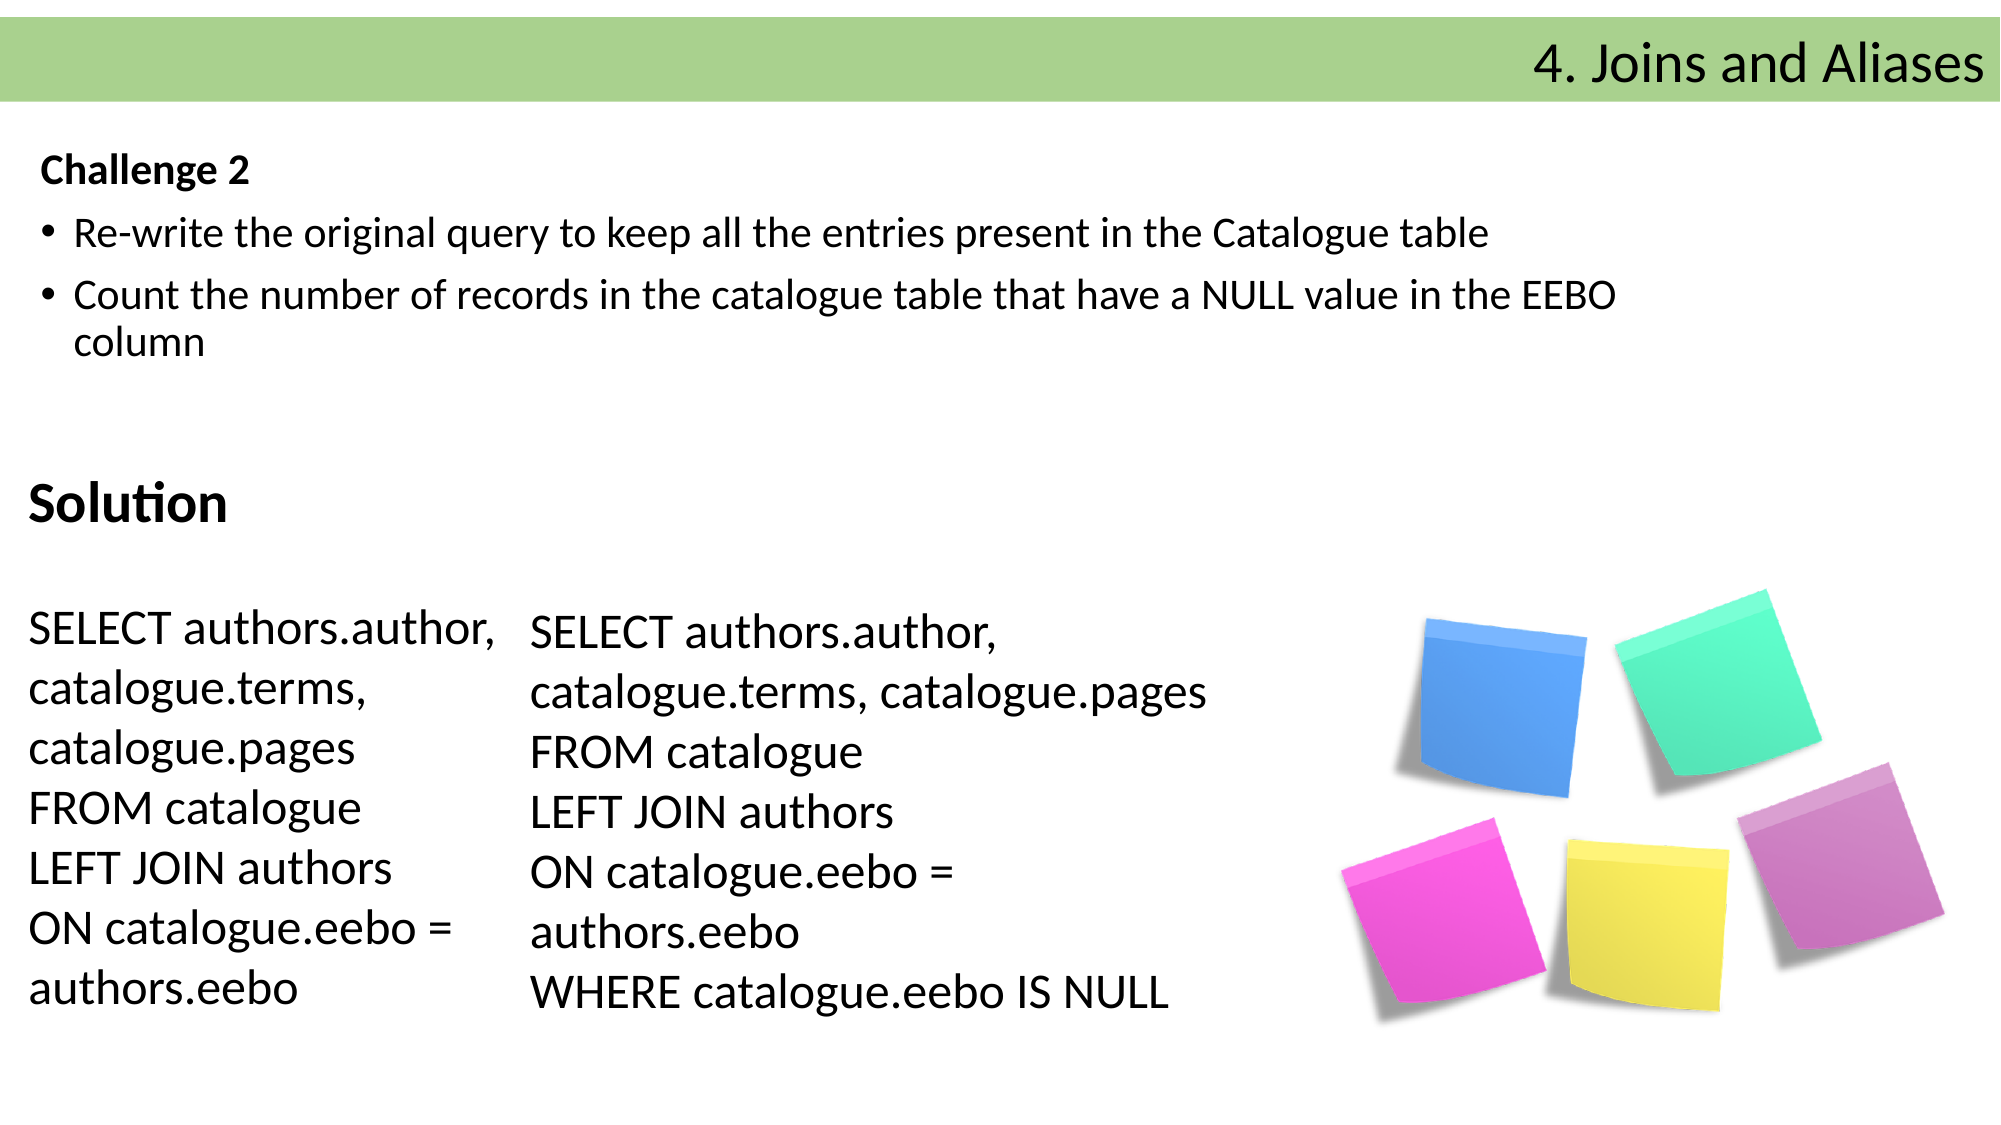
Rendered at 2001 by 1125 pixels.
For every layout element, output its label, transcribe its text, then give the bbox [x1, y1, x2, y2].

text_box Solution SELECT authors.author, catalogue.terms, catalogue.pages FROM catalogue LEFT JOIN authors ON catalogue.eebo = authors.eebo [13, 456, 640, 1125]
text_box 4. Joins and Aliases [0, 17, 2000, 102]
list Challenge 2 Re-write the original query to keep all the entries present in the Catalogue table Count the number of records in the catalogue table that have a NULL value in the EEBO column [25, 139, 1751, 440]
picture [1325, 579, 1957, 1062]
text_box SELECT authors.author, catalogue.terms, catalogue.pages FROM catalogue LEFT JOIN authors ON catalogue.eebo = authors.eebo WHERE catalogue.eebo IS NULL [514, 591, 1224, 1027]
